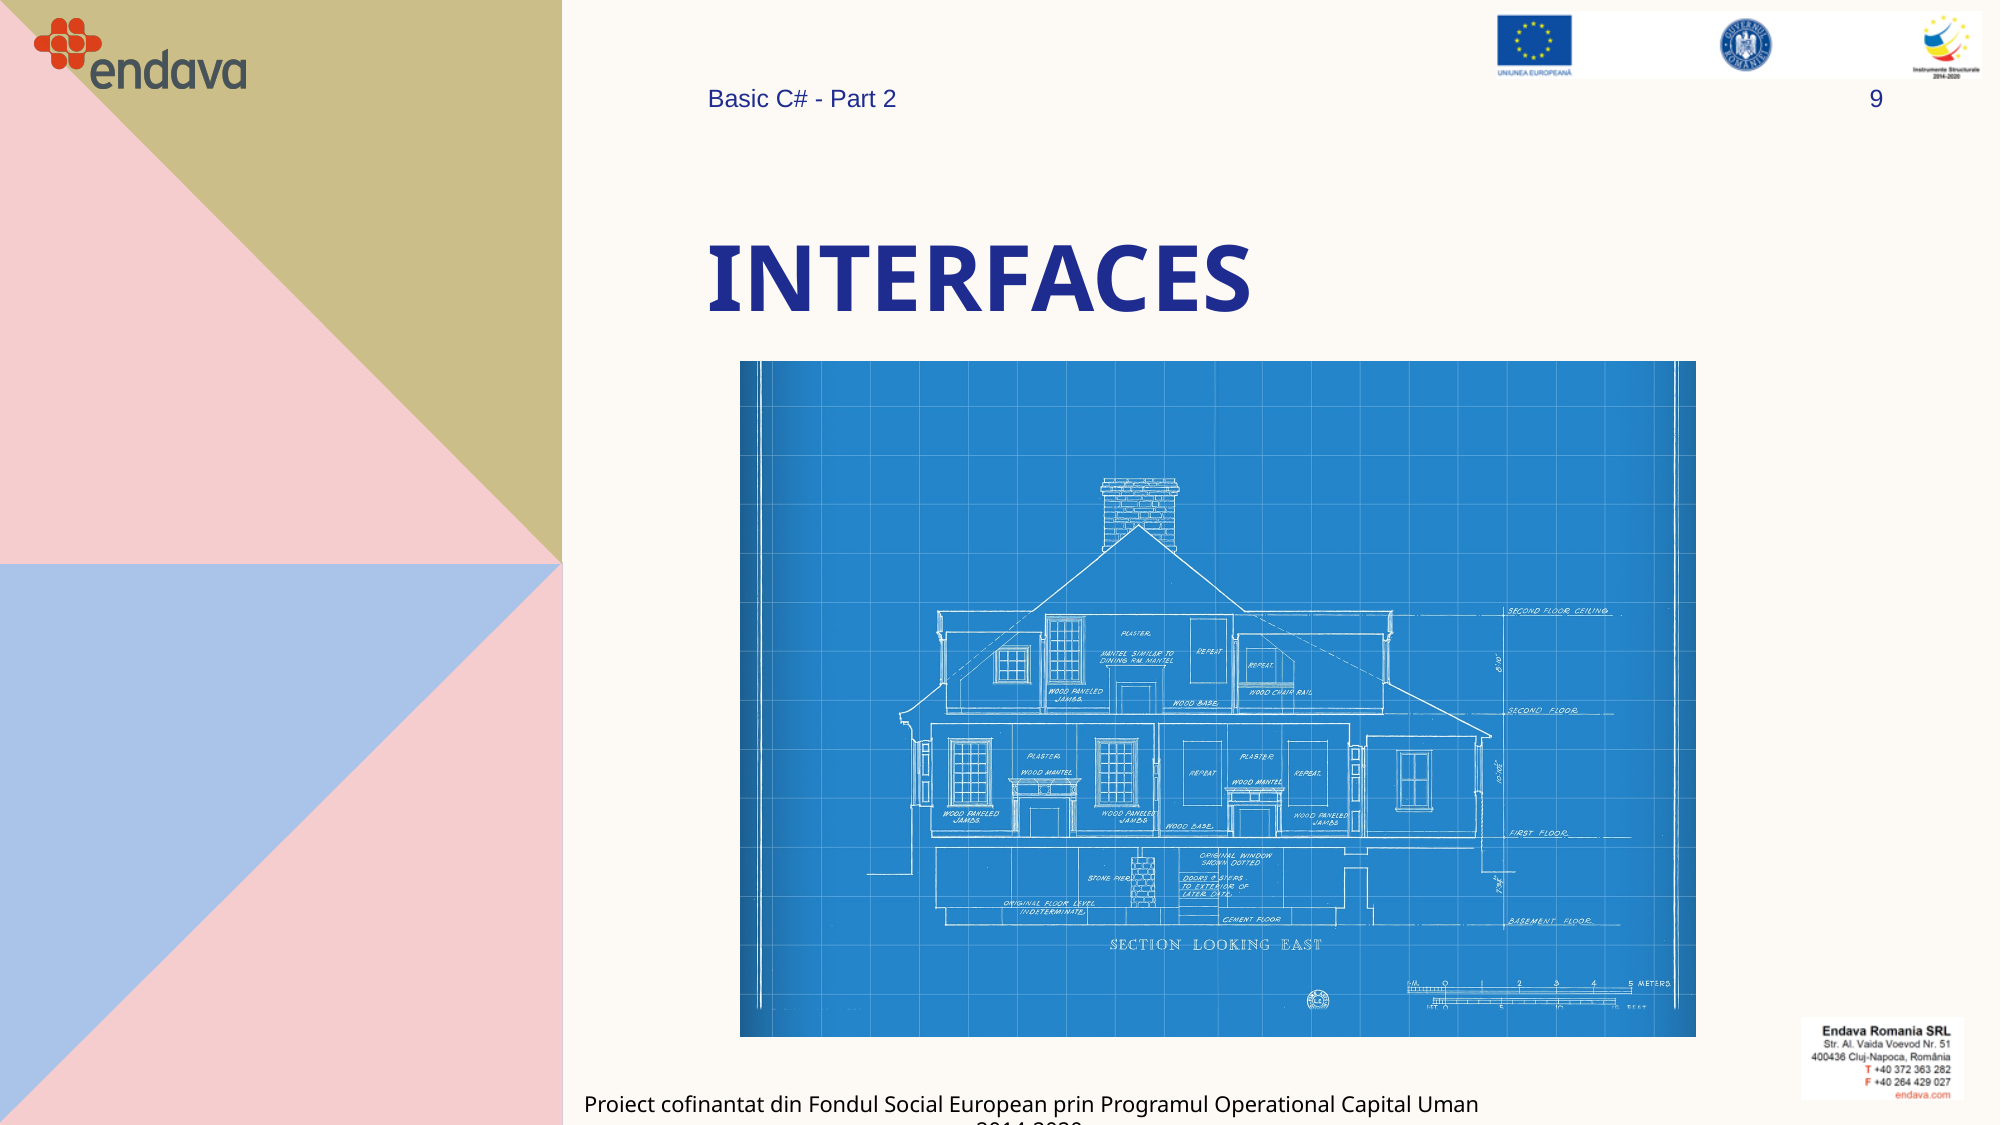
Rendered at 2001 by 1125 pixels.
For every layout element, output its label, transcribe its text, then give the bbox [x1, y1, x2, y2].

title Interfaces [693, 212, 1803, 339]
text_box Proiect cofinantat din Fondul Social European prin Programul Operational Capital Uman 2014-2020 [551, 1083, 1514, 1125]
slide_number 9 [1795, 79, 1958, 120]
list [740, 361, 1696, 1037]
picture [34, 18, 246, 89]
picture [1497, 11, 1982, 79]
footer Basic C# - Part 2 [693, 75, 1218, 120]
picture [1801, 1017, 1964, 1100]
